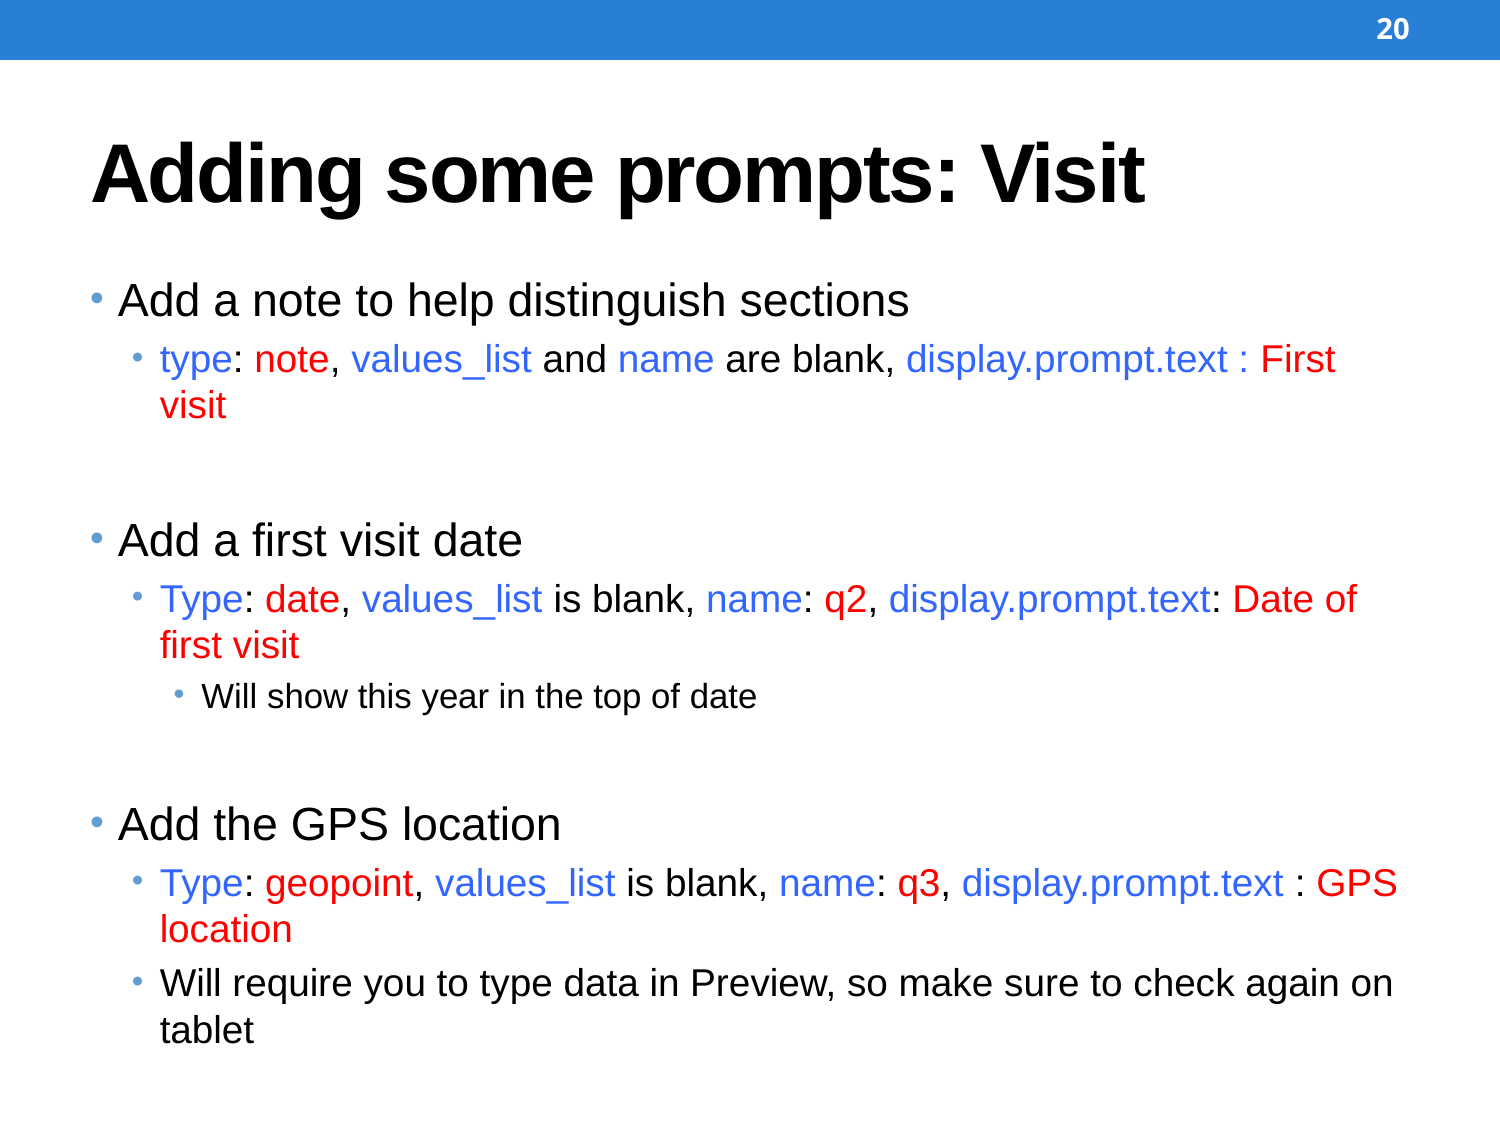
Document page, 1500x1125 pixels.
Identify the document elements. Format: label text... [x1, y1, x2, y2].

list Add a note to help distinguish sections type: note, values_list and name are blank, display.prompt.text : First visit Add a first visit date Type: date, values_list is blank, name: q2, display.prompt.text: Date of first visit Will show this year in the top of date Add the GPS location Type: geopoint, values_list is blank, name: q3, display.prompt.text : GPS location Will require you to type data in Preview, so make sure to check again on tablet [75, 262, 1425, 1063]
slide_number 20 [1250, 3, 1425, 57]
title Adding some prompts: Visit [75, 87, 1425, 250]
